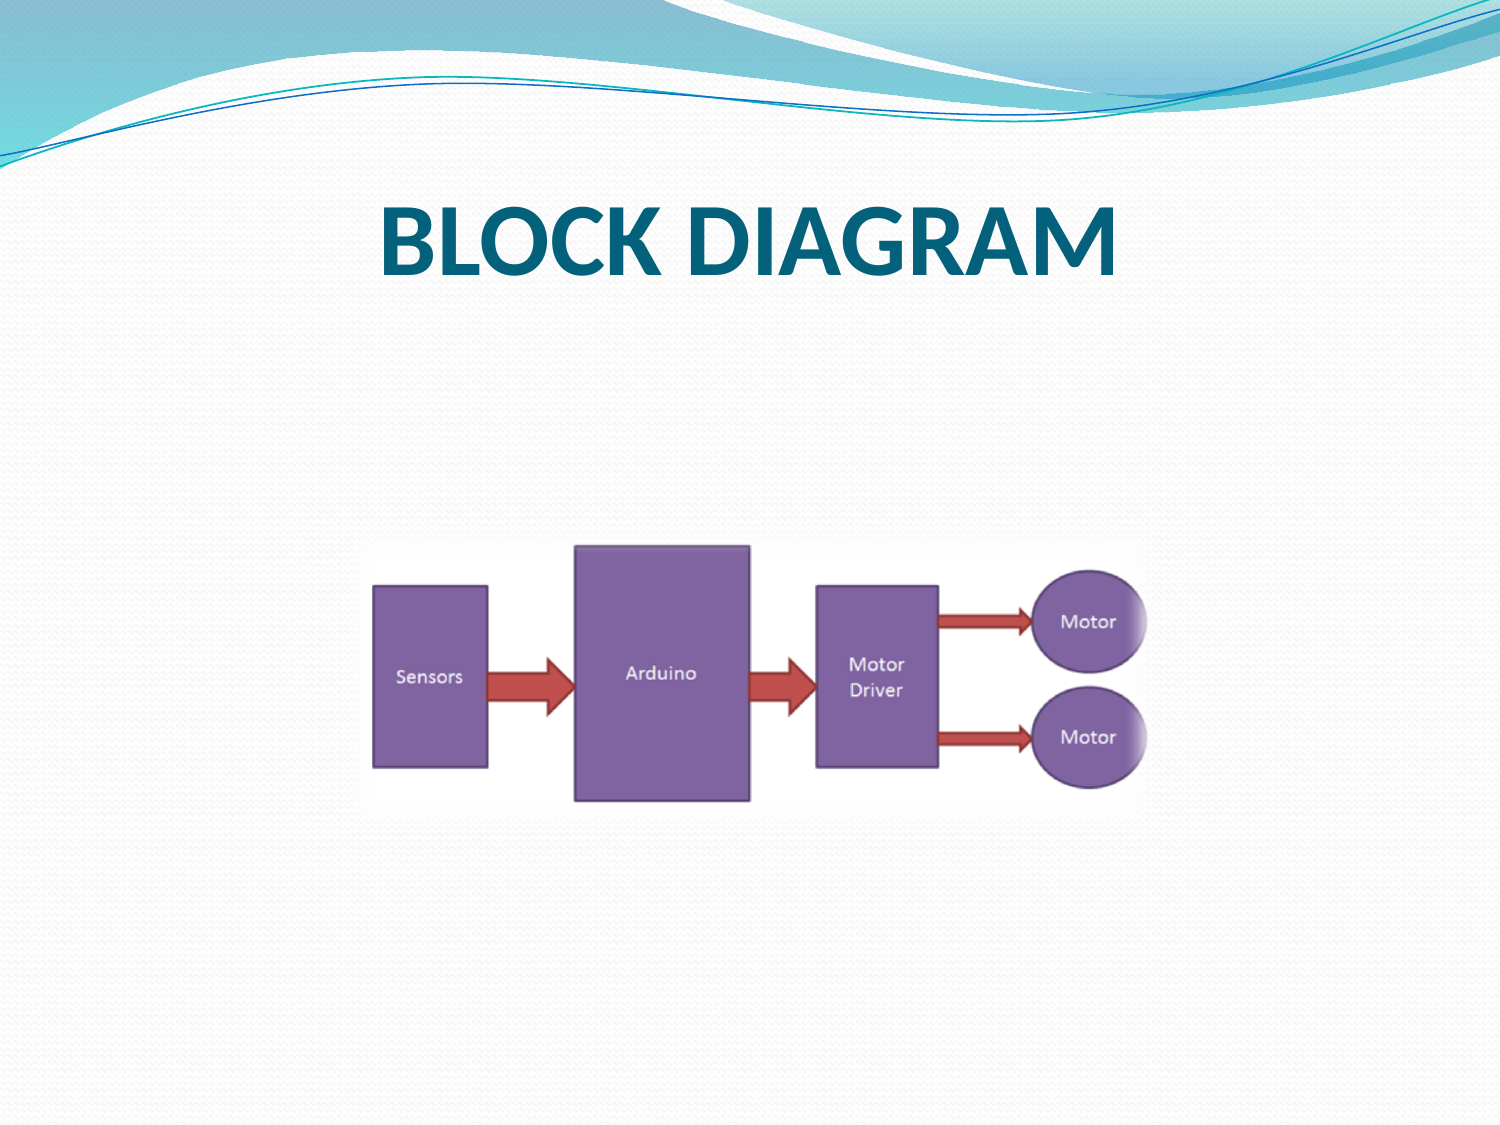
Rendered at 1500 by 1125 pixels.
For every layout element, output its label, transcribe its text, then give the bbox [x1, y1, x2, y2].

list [343, 520, 1157, 834]
title BLOCK DIAGRAM [75, 105, 1425, 422]
